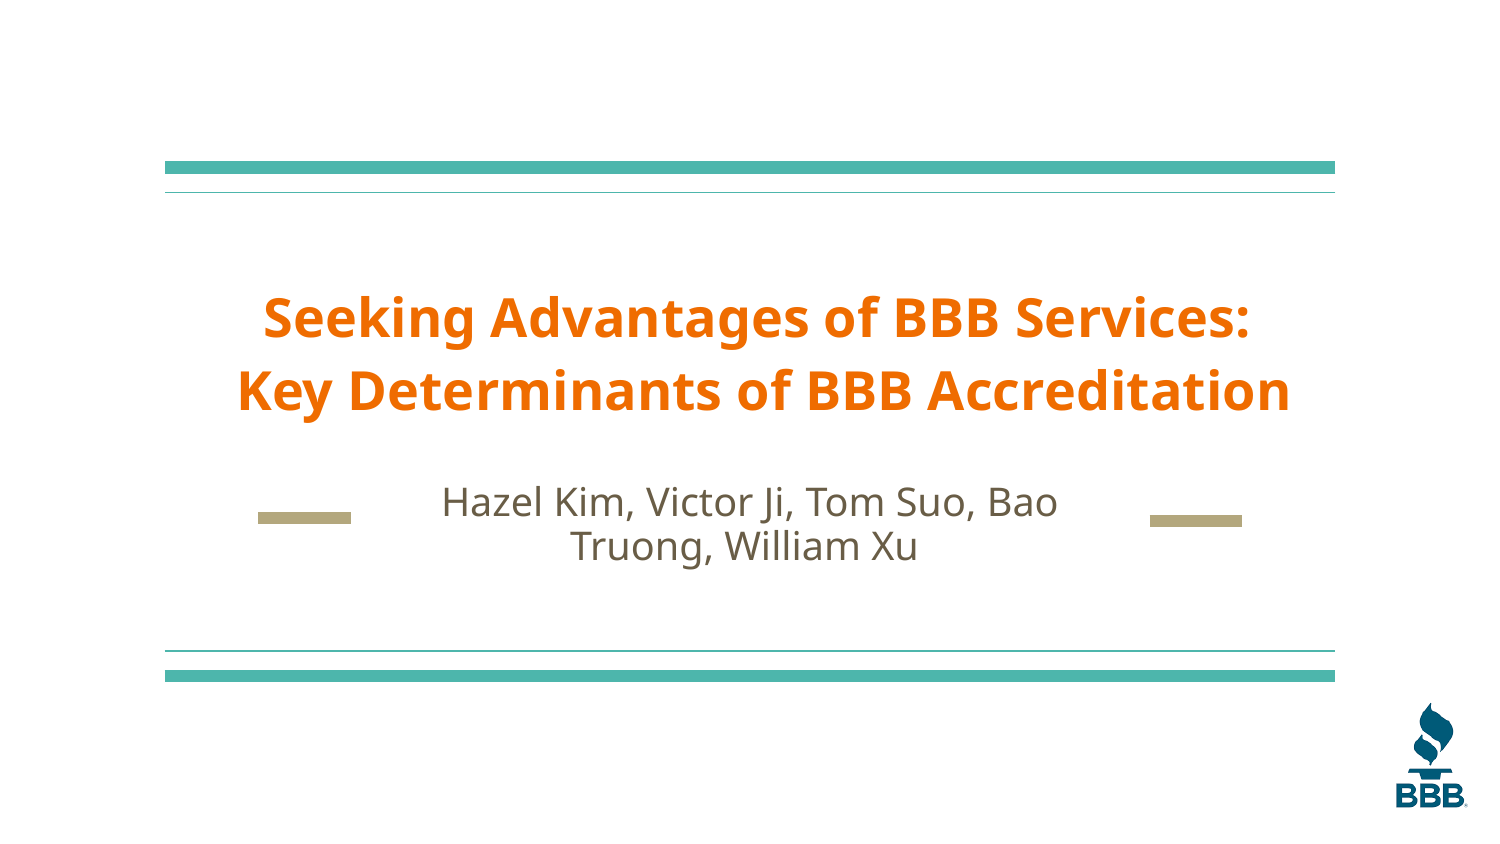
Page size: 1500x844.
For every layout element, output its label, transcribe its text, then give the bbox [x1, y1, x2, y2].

picture [1377, 683, 1492, 823]
subtitle Hazel Kim, Victor Ji, Tom Suo, Bao Truong, William Xu [350, 467, 1150, 598]
title Seeking Advantages of BBB Services: Key Determinants of BBB Accreditation [164, 261, 1364, 442]
